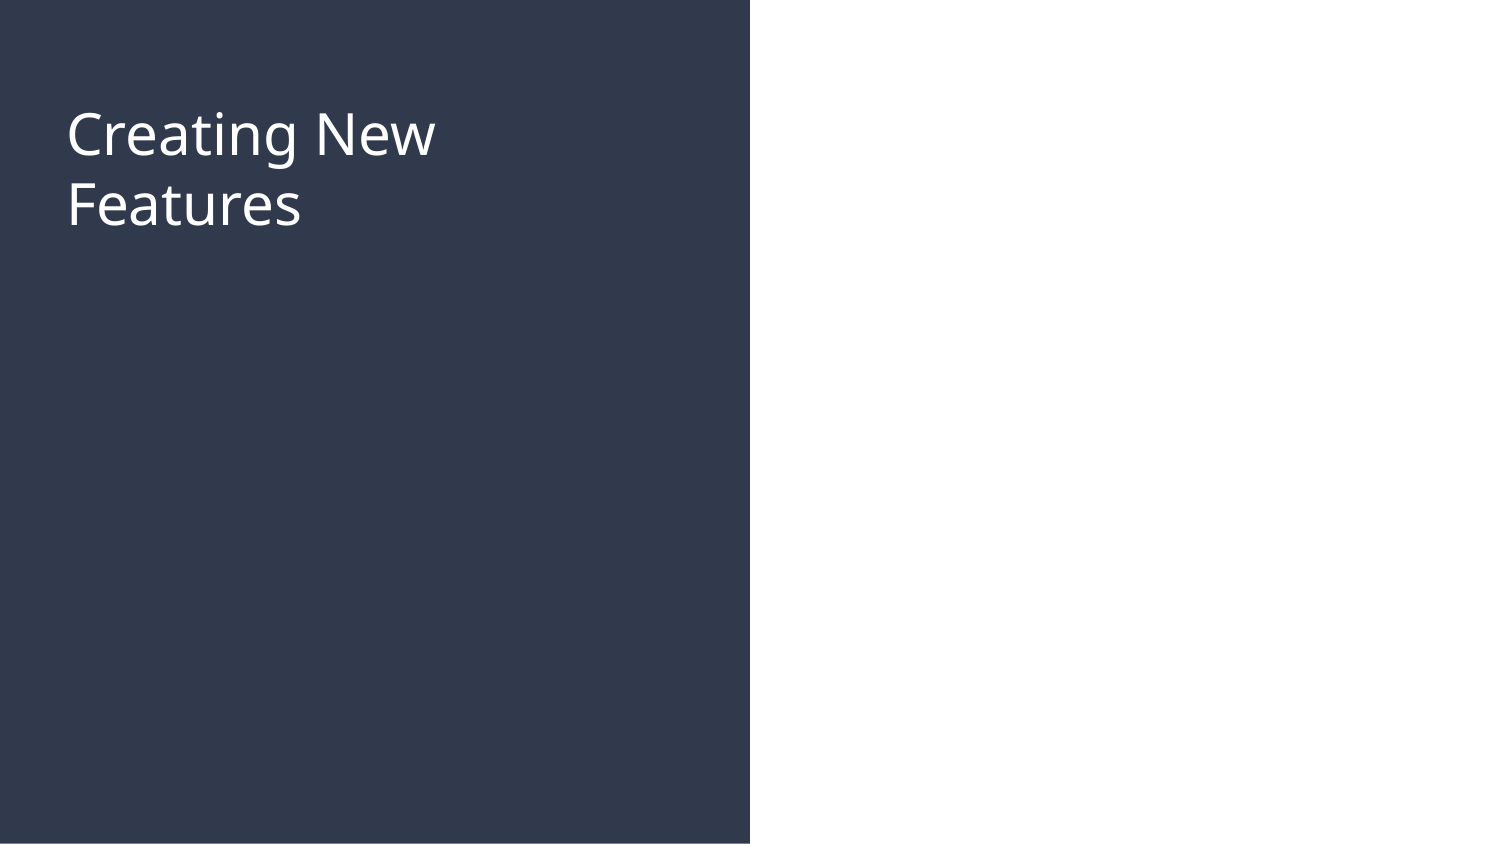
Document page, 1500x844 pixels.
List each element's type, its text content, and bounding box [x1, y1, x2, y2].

title Creating New Features [51, 82, 659, 419]
